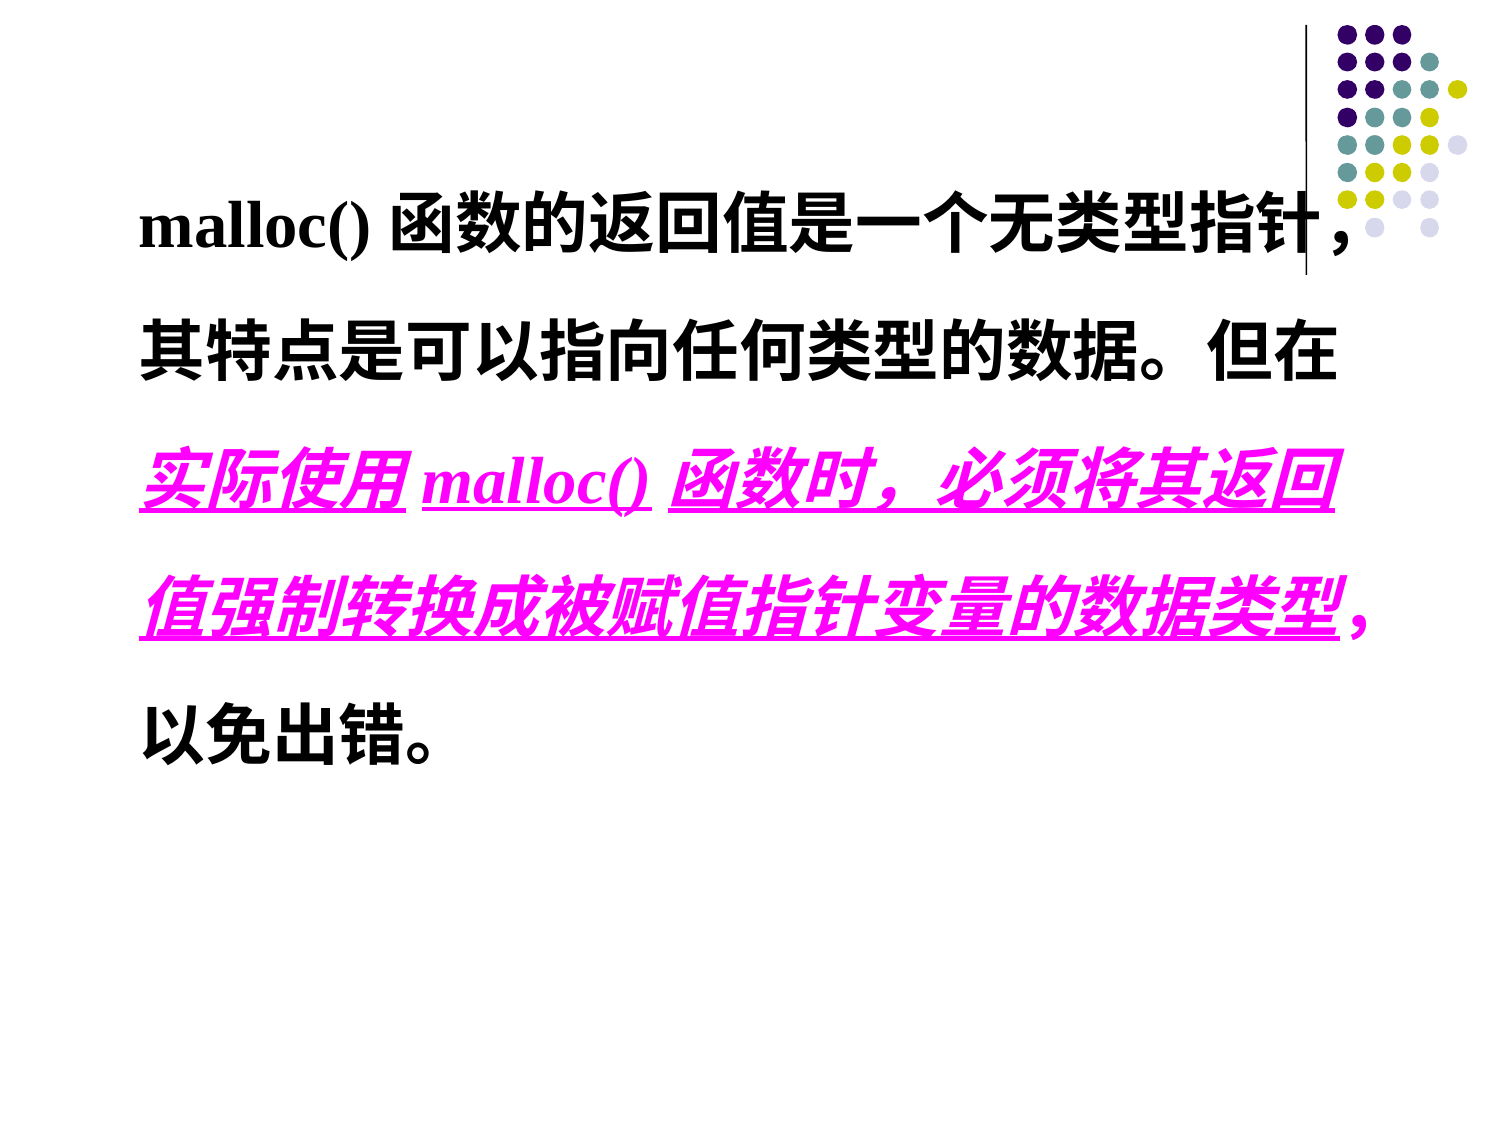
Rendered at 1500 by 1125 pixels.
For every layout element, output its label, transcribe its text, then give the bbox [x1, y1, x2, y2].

text_box malloc()函数的返回值是一个无类型指针，其特点是可以指向任何类型的数据。但在实际使用malloc()函数时，必须将其返回值强制转换成被赋值指针变量的数据类型，以免出错。 [123, 125, 1388, 780]
